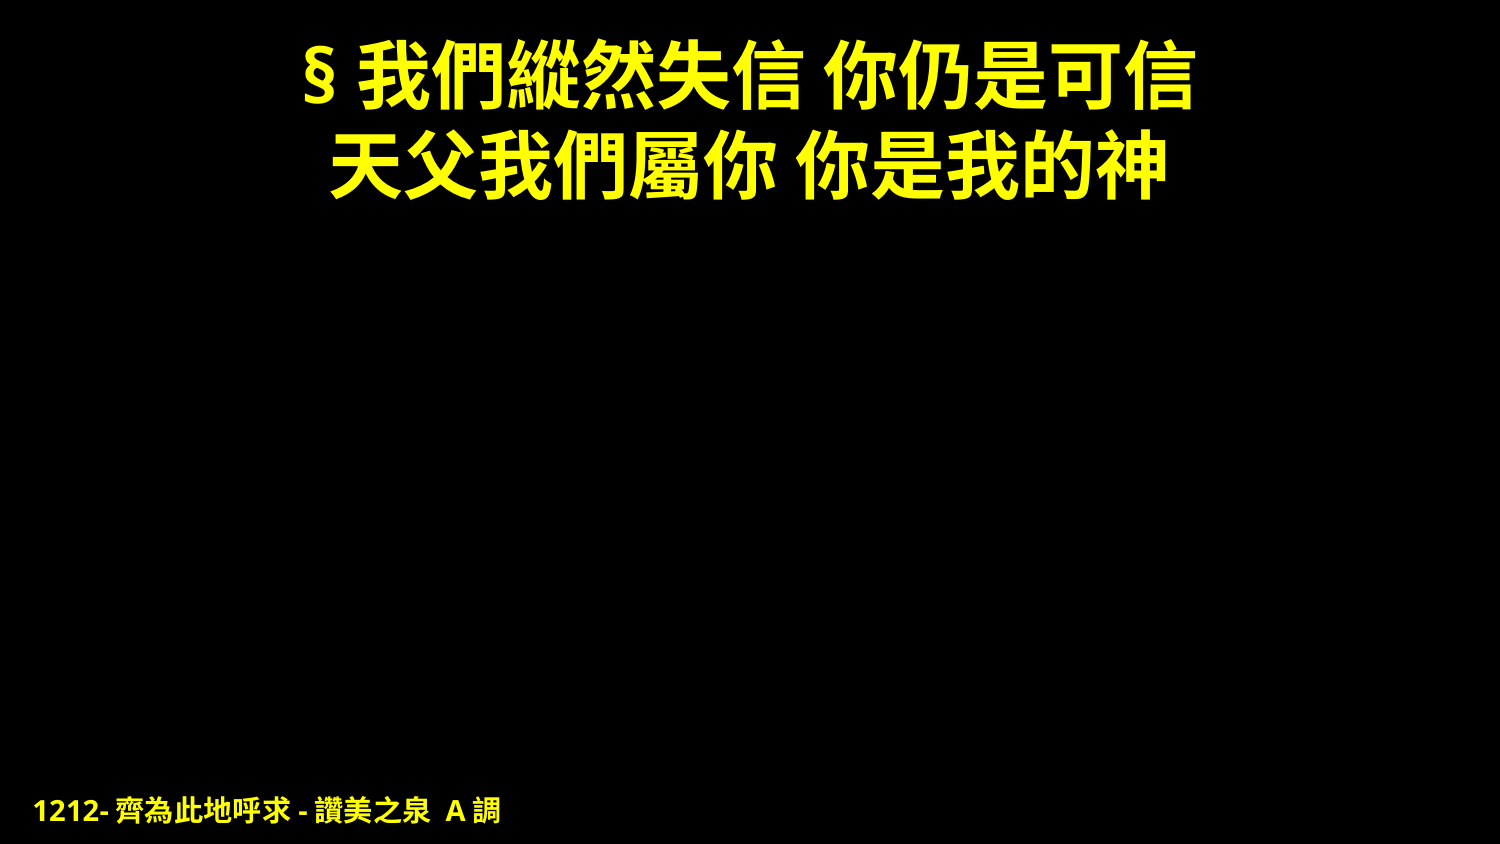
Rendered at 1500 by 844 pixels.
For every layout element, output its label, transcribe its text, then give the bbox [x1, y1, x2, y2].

text_box 1212-齊為此地呼求-讚美之泉 A調 [17, 784, 774, 835]
title §我們縱然失信 你仍是可信 天父我們屬你 你是我的神 [0, 0, 1500, 237]
